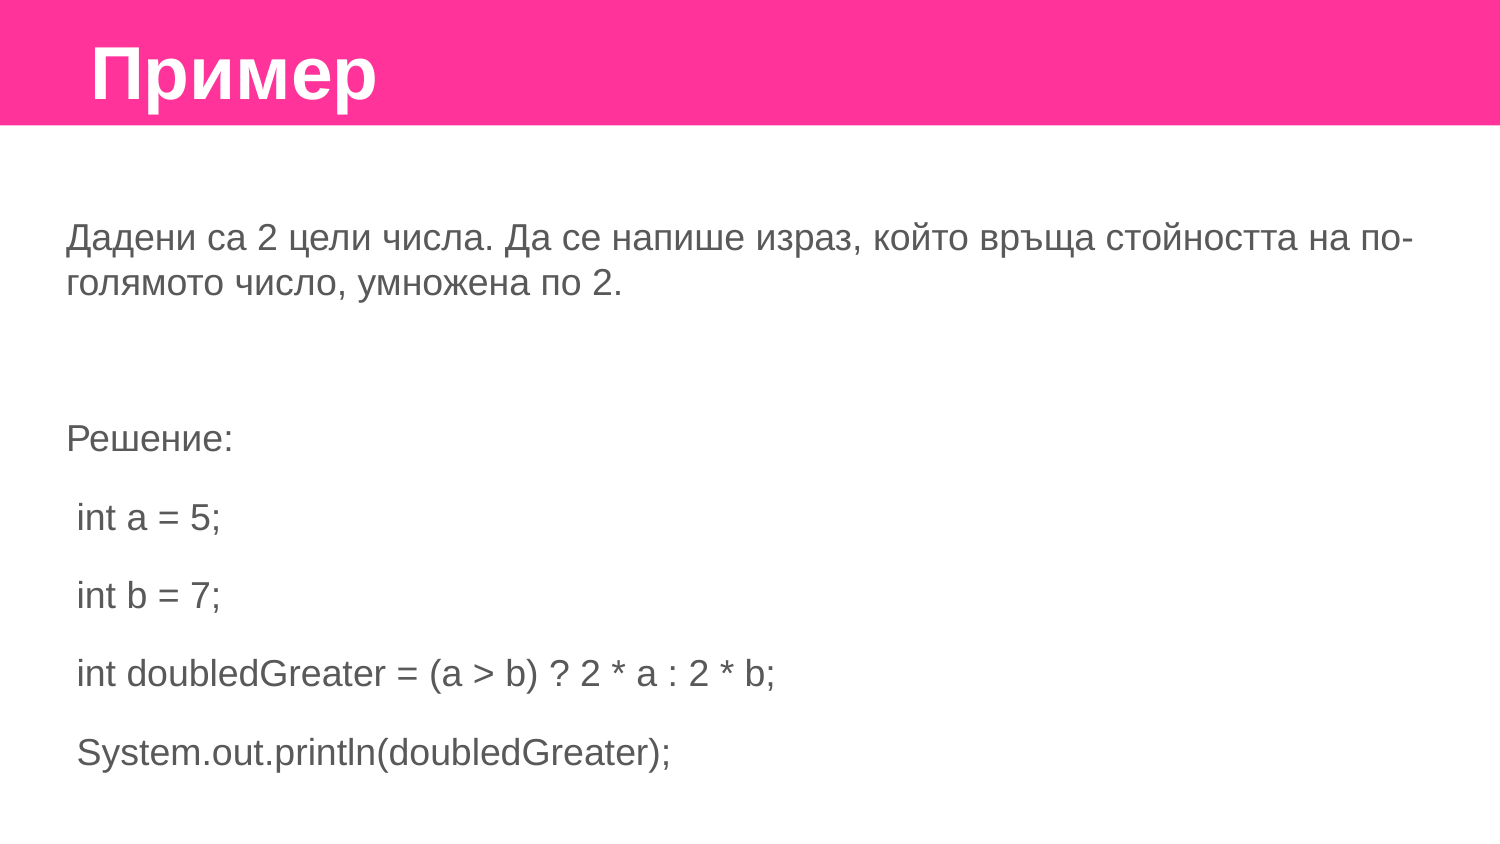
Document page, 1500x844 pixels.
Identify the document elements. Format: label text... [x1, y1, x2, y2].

list Дадени са 2 цели числа. Да се напише израз, който връща стойността на по-голямото число, умножена по 2. Решение: int a = 5; int b = 7; int doubledGreater = (a > b) ? 2 * a : 2 * b; System.out.println(doubledGreater); [51, 197, 1449, 816]
text_box Пример [0, 9, 1117, 126]
text_box [0, 0, 1500, 126]
